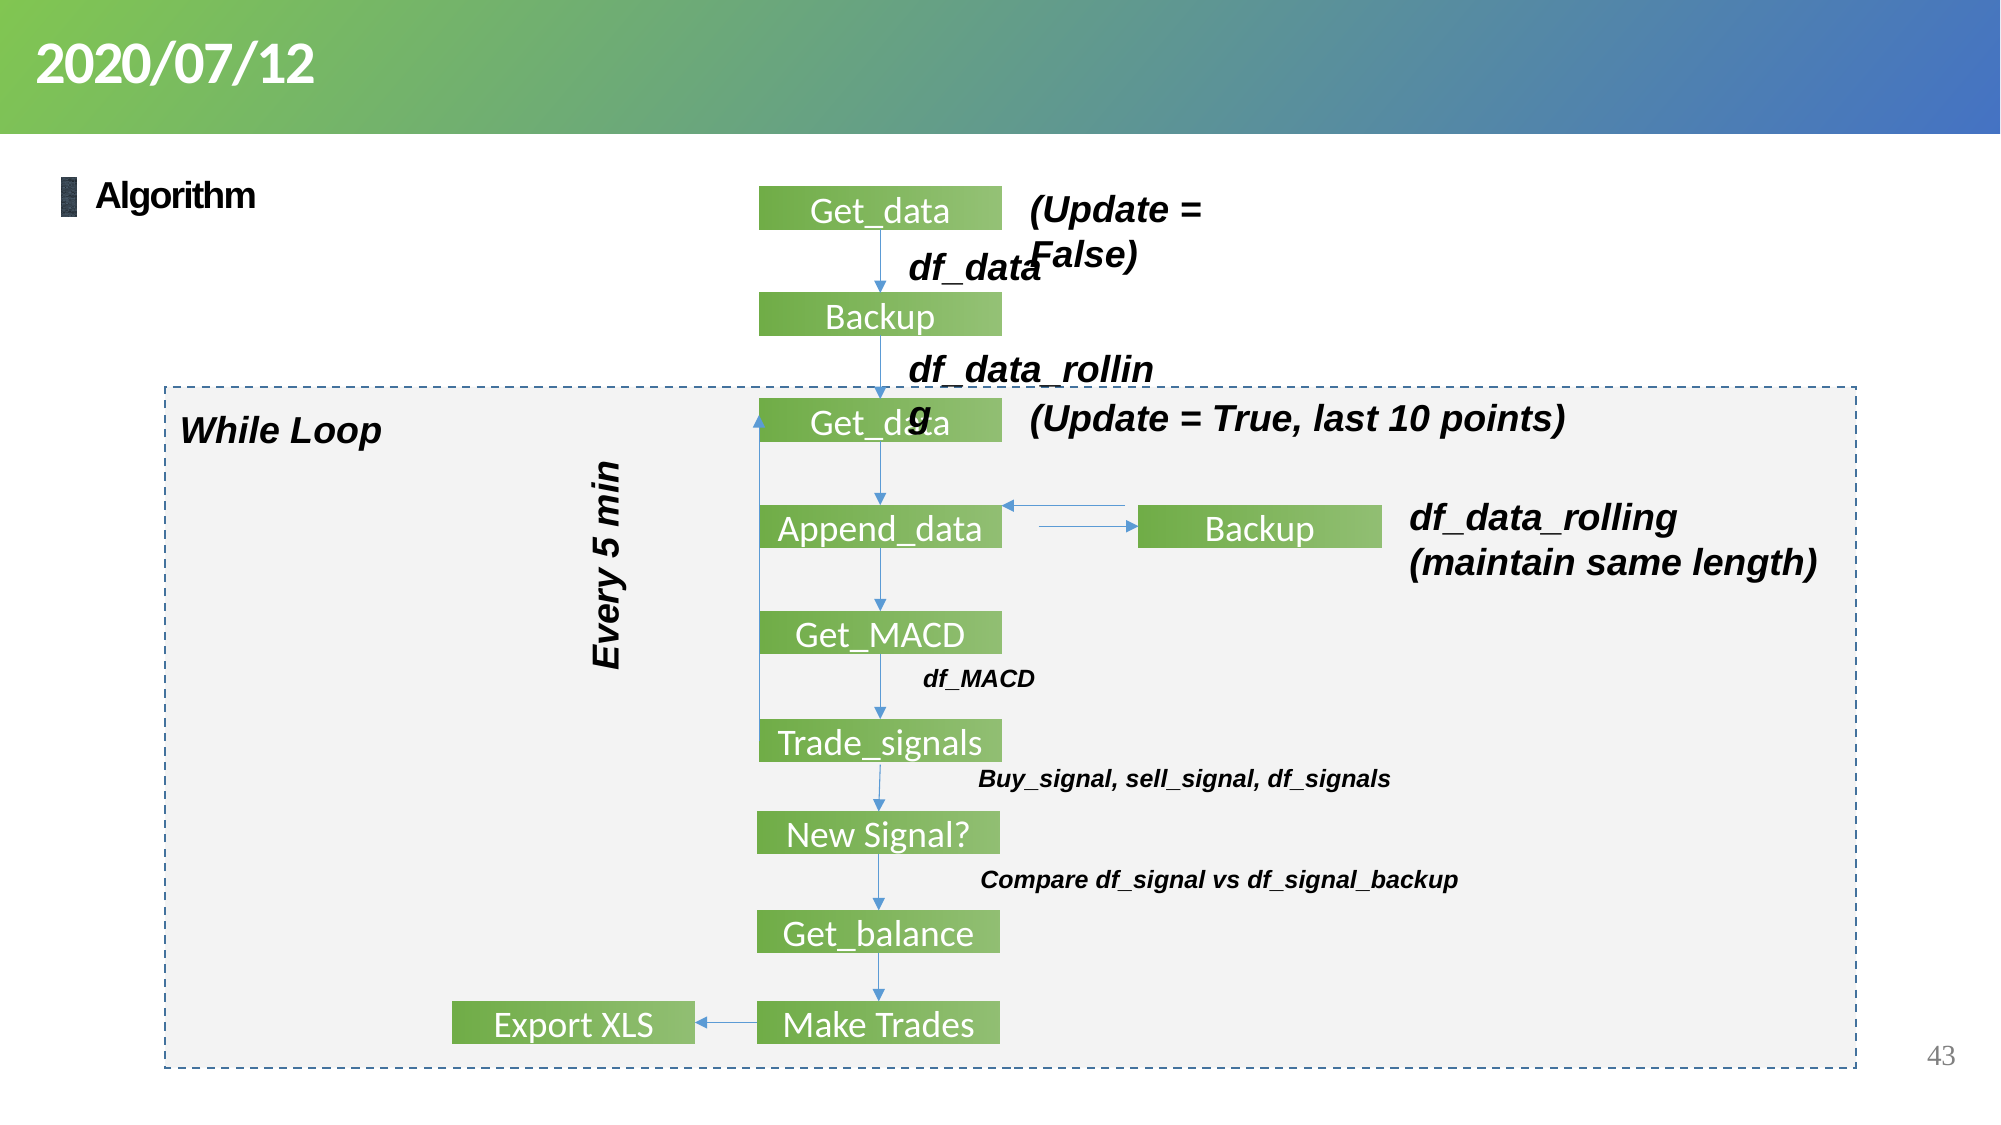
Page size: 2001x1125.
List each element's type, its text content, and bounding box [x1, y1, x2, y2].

text_box (Update = True, last 10 points) [1015, 386, 1670, 447]
text_box Backup [1138, 504, 1382, 548]
text_box (Update = False) [1015, 177, 1305, 283]
text_box Compare df_signal vs df_signal_backup [965, 856, 1672, 901]
text_box df_data_rolling (maintain same length) [1394, 485, 1879, 591]
text_box Buy_signal, sell_signal, df_signals [963, 755, 1670, 800]
text_box df_MACD [908, 655, 1198, 700]
text_box Get_data [758, 398, 893, 442]
title 2020/07/12 [0, 23, 2000, 110]
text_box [61, 163, 274, 224]
text_box Backup [758, 292, 1002, 336]
text_box Export XLS [451, 1000, 696, 1045]
text_box Trade_signals [758, 718, 1002, 762]
text_box Make Trades [757, 1000, 1001, 1045]
text_box Get_data [758, 186, 1002, 230]
text_box df_data_rolling [893, 337, 1184, 443]
text_box Append_data [762, 504, 1002, 548]
text_box Every 5 min [573, 396, 634, 686]
text_box [164, 386, 1857, 1069]
slide_number 43 [1504, 1028, 1971, 1107]
text_box New Signal? [757, 811, 1001, 855]
text_box Get_balance [757, 909, 1001, 954]
text_box Get_MACD [762, 610, 1002, 655]
text_box While Loop [165, 398, 455, 458]
text_box df_data [893, 235, 1184, 296]
